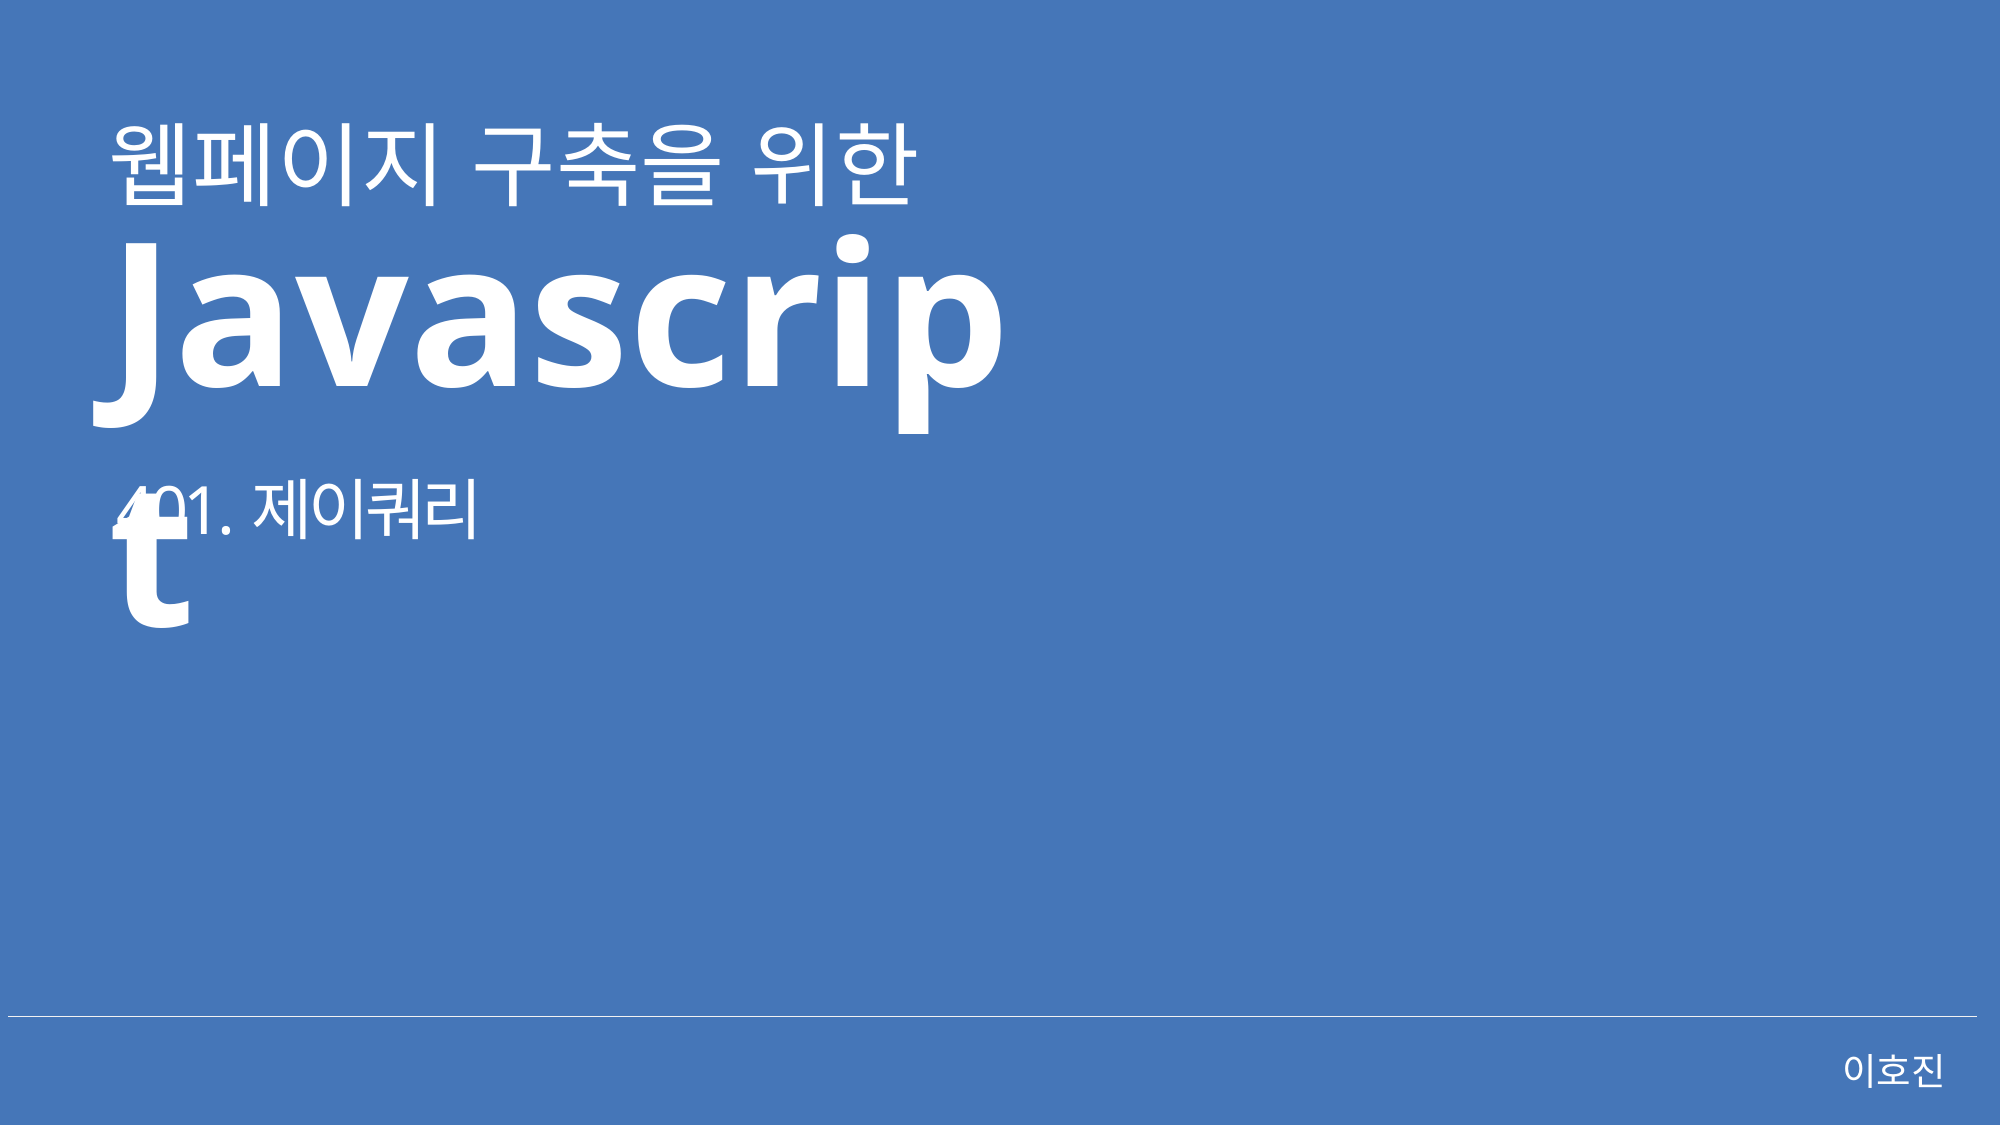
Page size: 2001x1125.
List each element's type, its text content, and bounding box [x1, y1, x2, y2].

text_box [0, 0, 2000, 1125]
text_box Javascript [93, 179, 1094, 675]
text_box 이호진 [1632, 1040, 1961, 1100]
text_box 401.제이쿼리 [101, 460, 1102, 555]
text_box 웹페이지 구축을 위한 [93, 100, 1595, 225]
